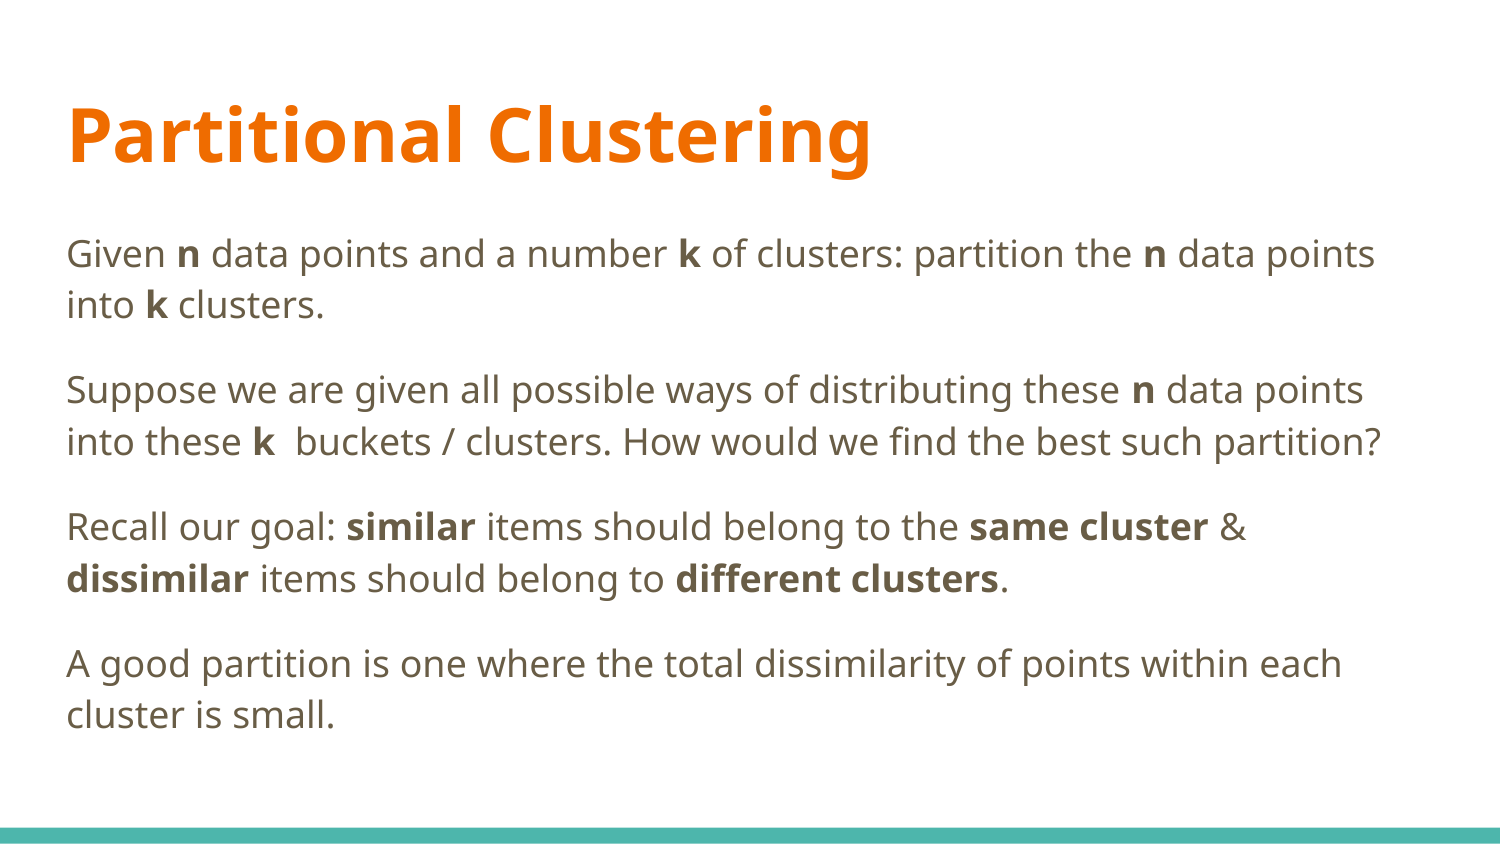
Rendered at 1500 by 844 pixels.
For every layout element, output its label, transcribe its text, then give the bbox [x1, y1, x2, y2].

title Partitional Clustering [51, 72, 1449, 189]
list Given n data points and a number k of clusters: partition the n data points into k clusters. Suppose we are given all possible ways of distributing these n data points into these k buckets / clusters. How would we find the best such partition? Recall our goal: similar items should belong to the same cluster & dissimilar items should belong to different clusters. A good partition is one where the total dissimilarity of points within each cluster is small. [51, 207, 1449, 750]
